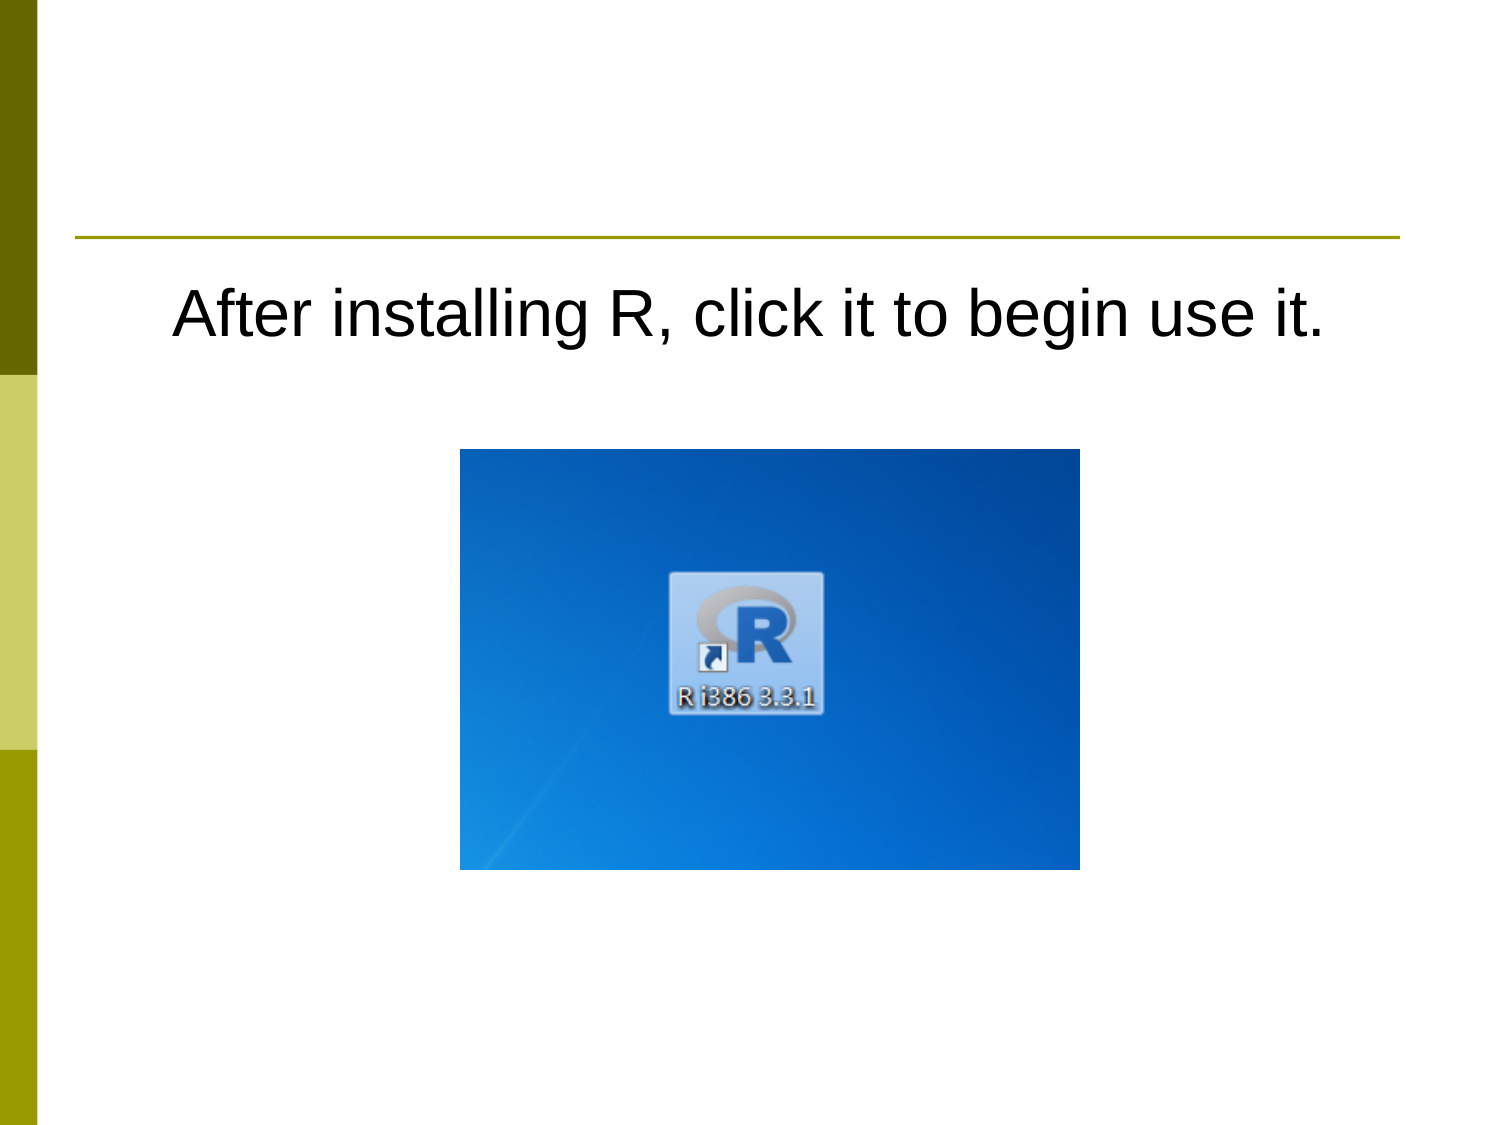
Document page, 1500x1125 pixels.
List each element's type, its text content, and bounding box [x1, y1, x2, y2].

picture [460, 449, 1080, 871]
list After installing R, click it to begin use it. [74, 262, 1426, 1006]
